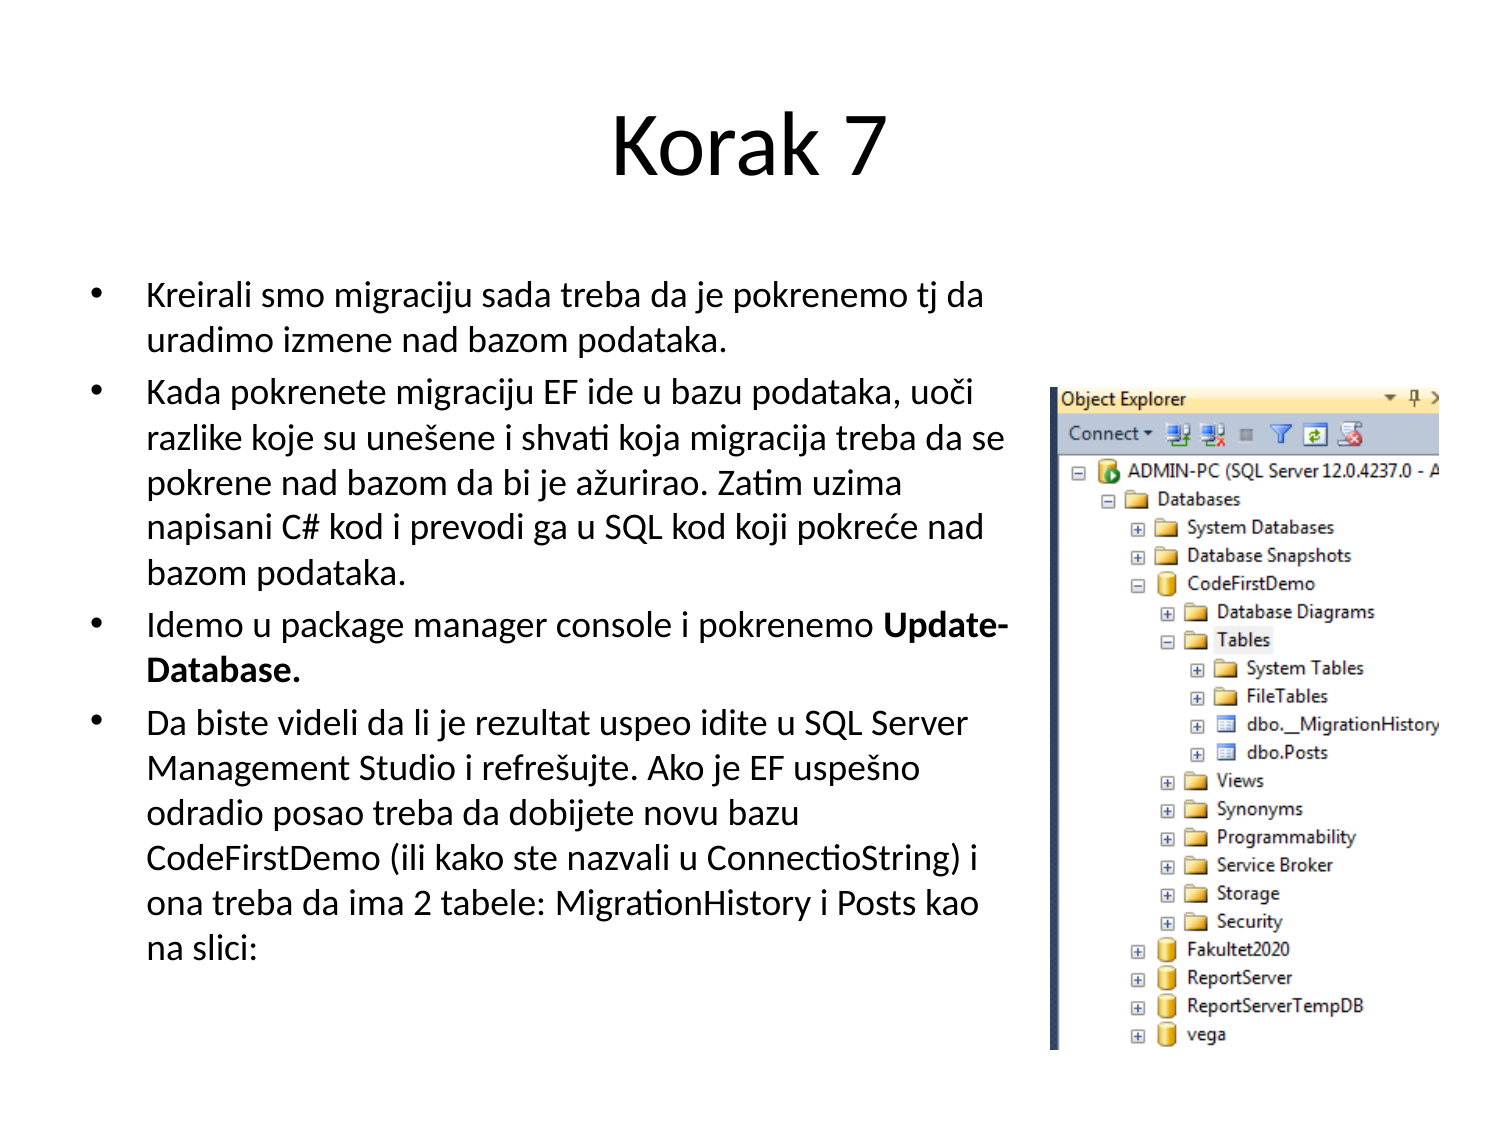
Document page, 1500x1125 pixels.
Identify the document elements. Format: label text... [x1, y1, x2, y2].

title Korak 7 [75, 45, 1425, 233]
list Kreirali smo migraciju sada treba da je pokrenemo tj da uradimo izmene nad bazom podataka. Kada pokrenete migraciju EF ide u bazu podataka, uoči razlike koje su unešene i shvati koja migracija treba da se pokrene nad bazom da bi je ažurirao. Zatim uzima napisani C# kod i prevodi ga u SQL kod koji pokreće nad bazom podataka. Idemo u package manager console i pokrenemo Update-Database. Da biste videli da li je rezultat uspeo idite u SQL Server Management Studio i refrešujte. Ako je EF uspešno odradio posao treba da dobijete novu bazu CodeFirstDemo (ili kako ste nazvali u ConnectioString) i ona treba da ima 2 tabele: MigrationHistory i Posts kao na slici: [75, 262, 1038, 1005]
picture [1049, 387, 1440, 1051]
